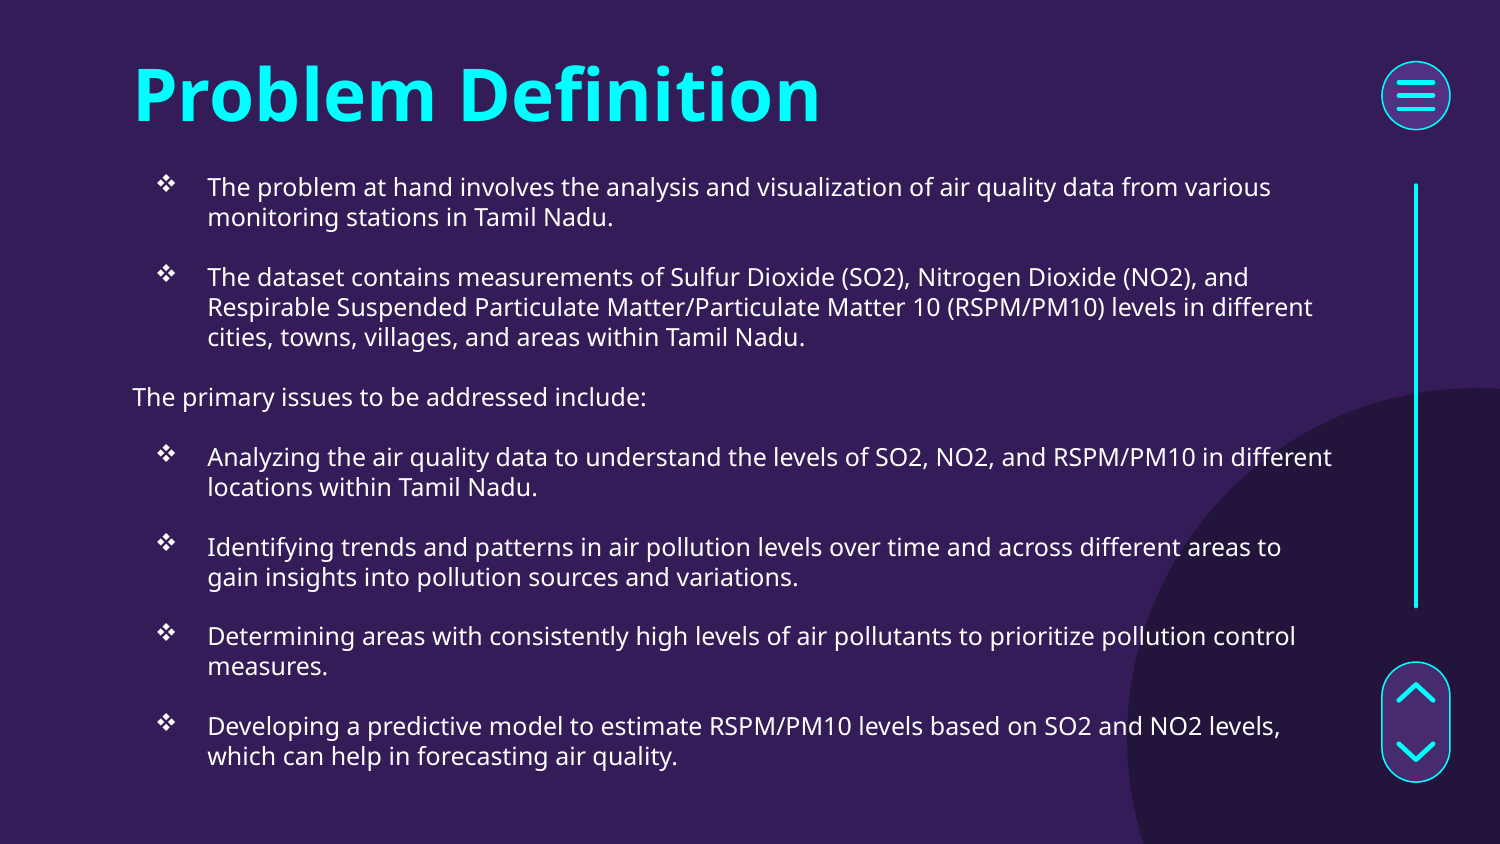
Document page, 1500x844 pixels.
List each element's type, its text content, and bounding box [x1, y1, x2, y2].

title Problem Definition [117, 27, 1224, 156]
subtitle The problem at hand involves the analysis and visualization of air quality data from various monitoring stations in Tamil Nadu. The dataset contains measurements of Sulfur Dioxide (SO2), Nitrogen Dioxide (NO2), and Respirable Suspended Particulate Matter/Particulate Matter 10 (RSPM/PM10) levels in different cities, towns, villages, and areas within Tamil Nadu. The primary issues to be addressed include: Analyzing the air quality data to understand the levels of SO2, NO2, and RSPM/PM10 in different locations within Tamil Nadu. Identifying trends and patterns in air pollution levels over time and across different areas to gain insights into pollution sources and variations. Determining areas with consistently high levels of air pollutants to prioritize pollution control measures. Developing a predictive model to estimate RSPM/PM10 levels based on SO2 and NO2 levels, which can help in forecasting air quality. [117, 156, 1350, 781]
